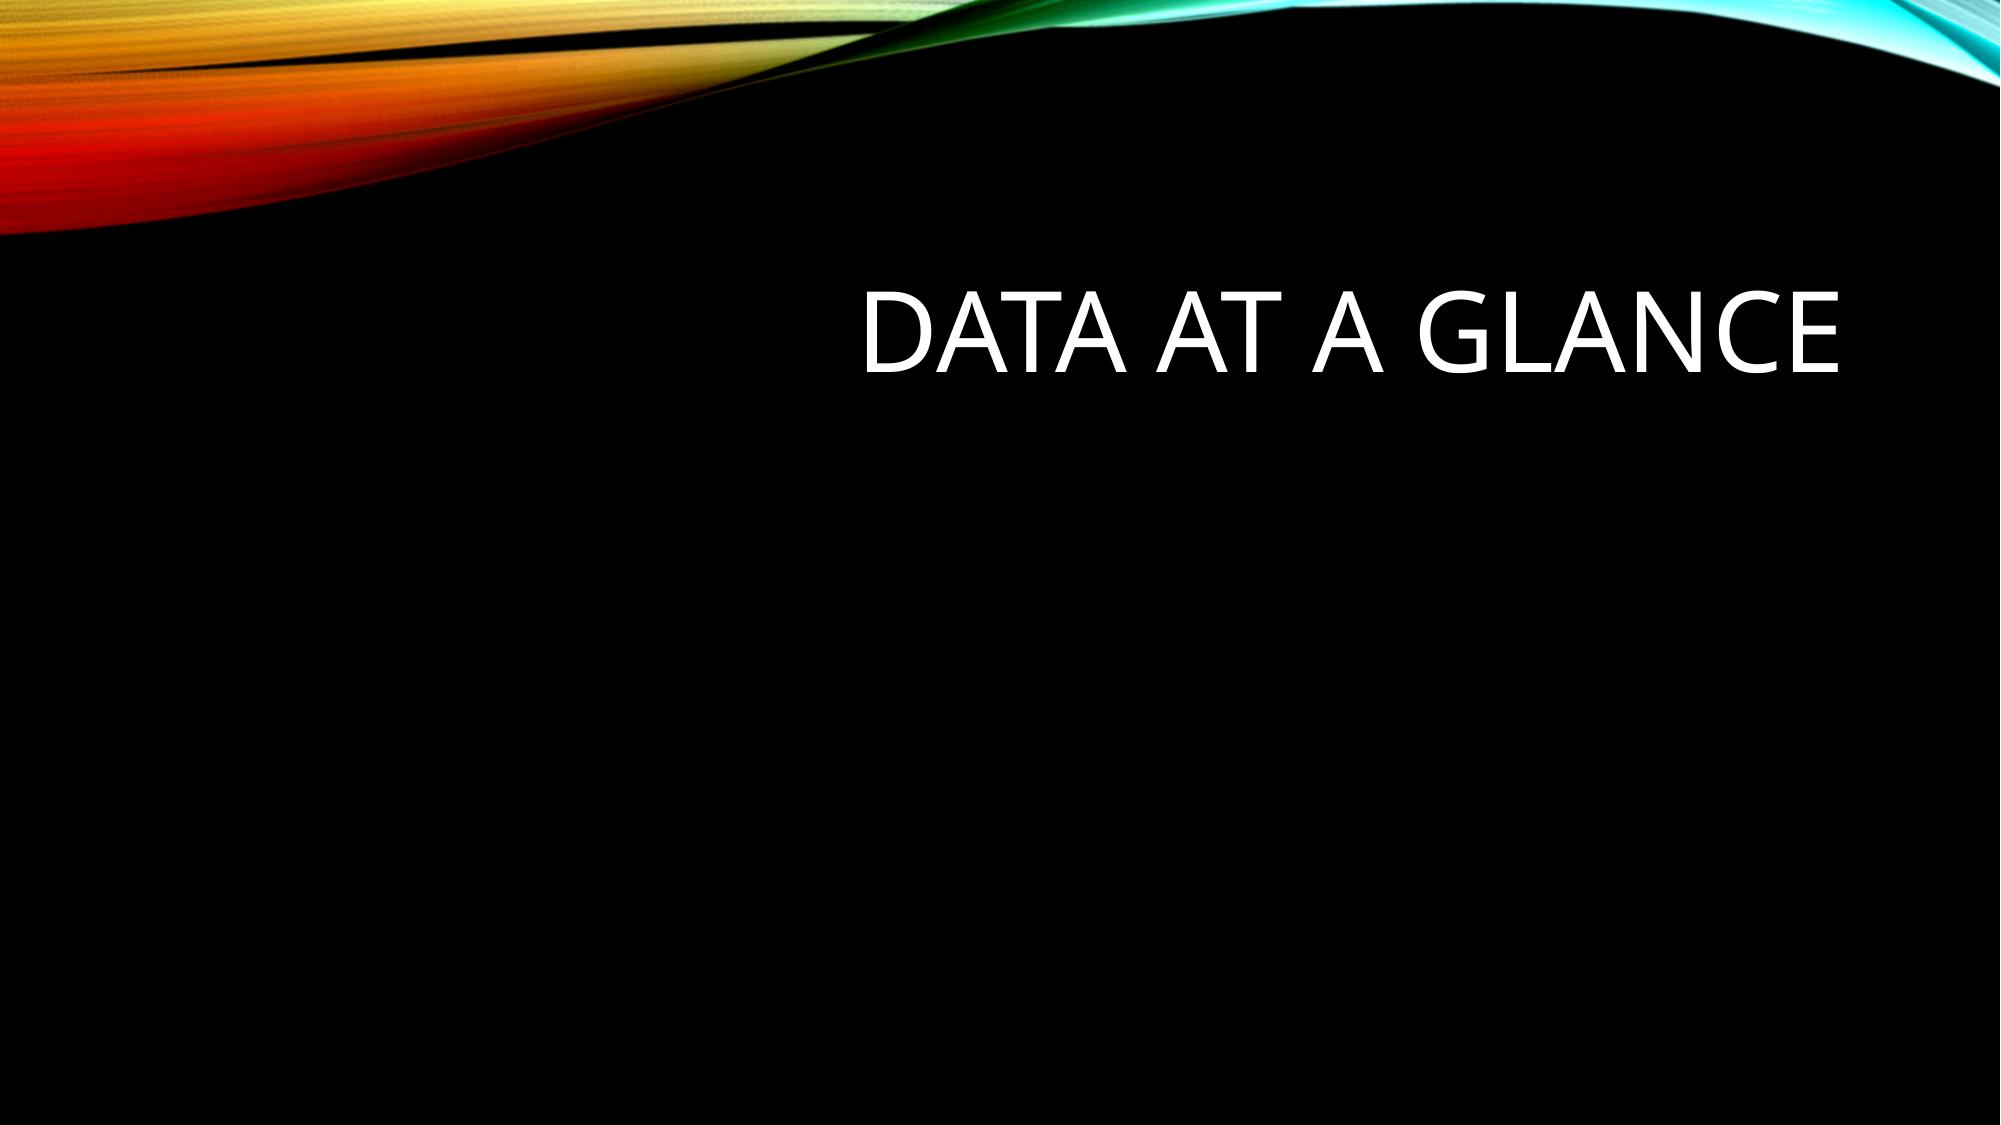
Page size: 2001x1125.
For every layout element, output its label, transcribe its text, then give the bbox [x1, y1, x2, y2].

title Data at a glance [448, 230, 1861, 443]
picture [0, 0, 2000, 237]
